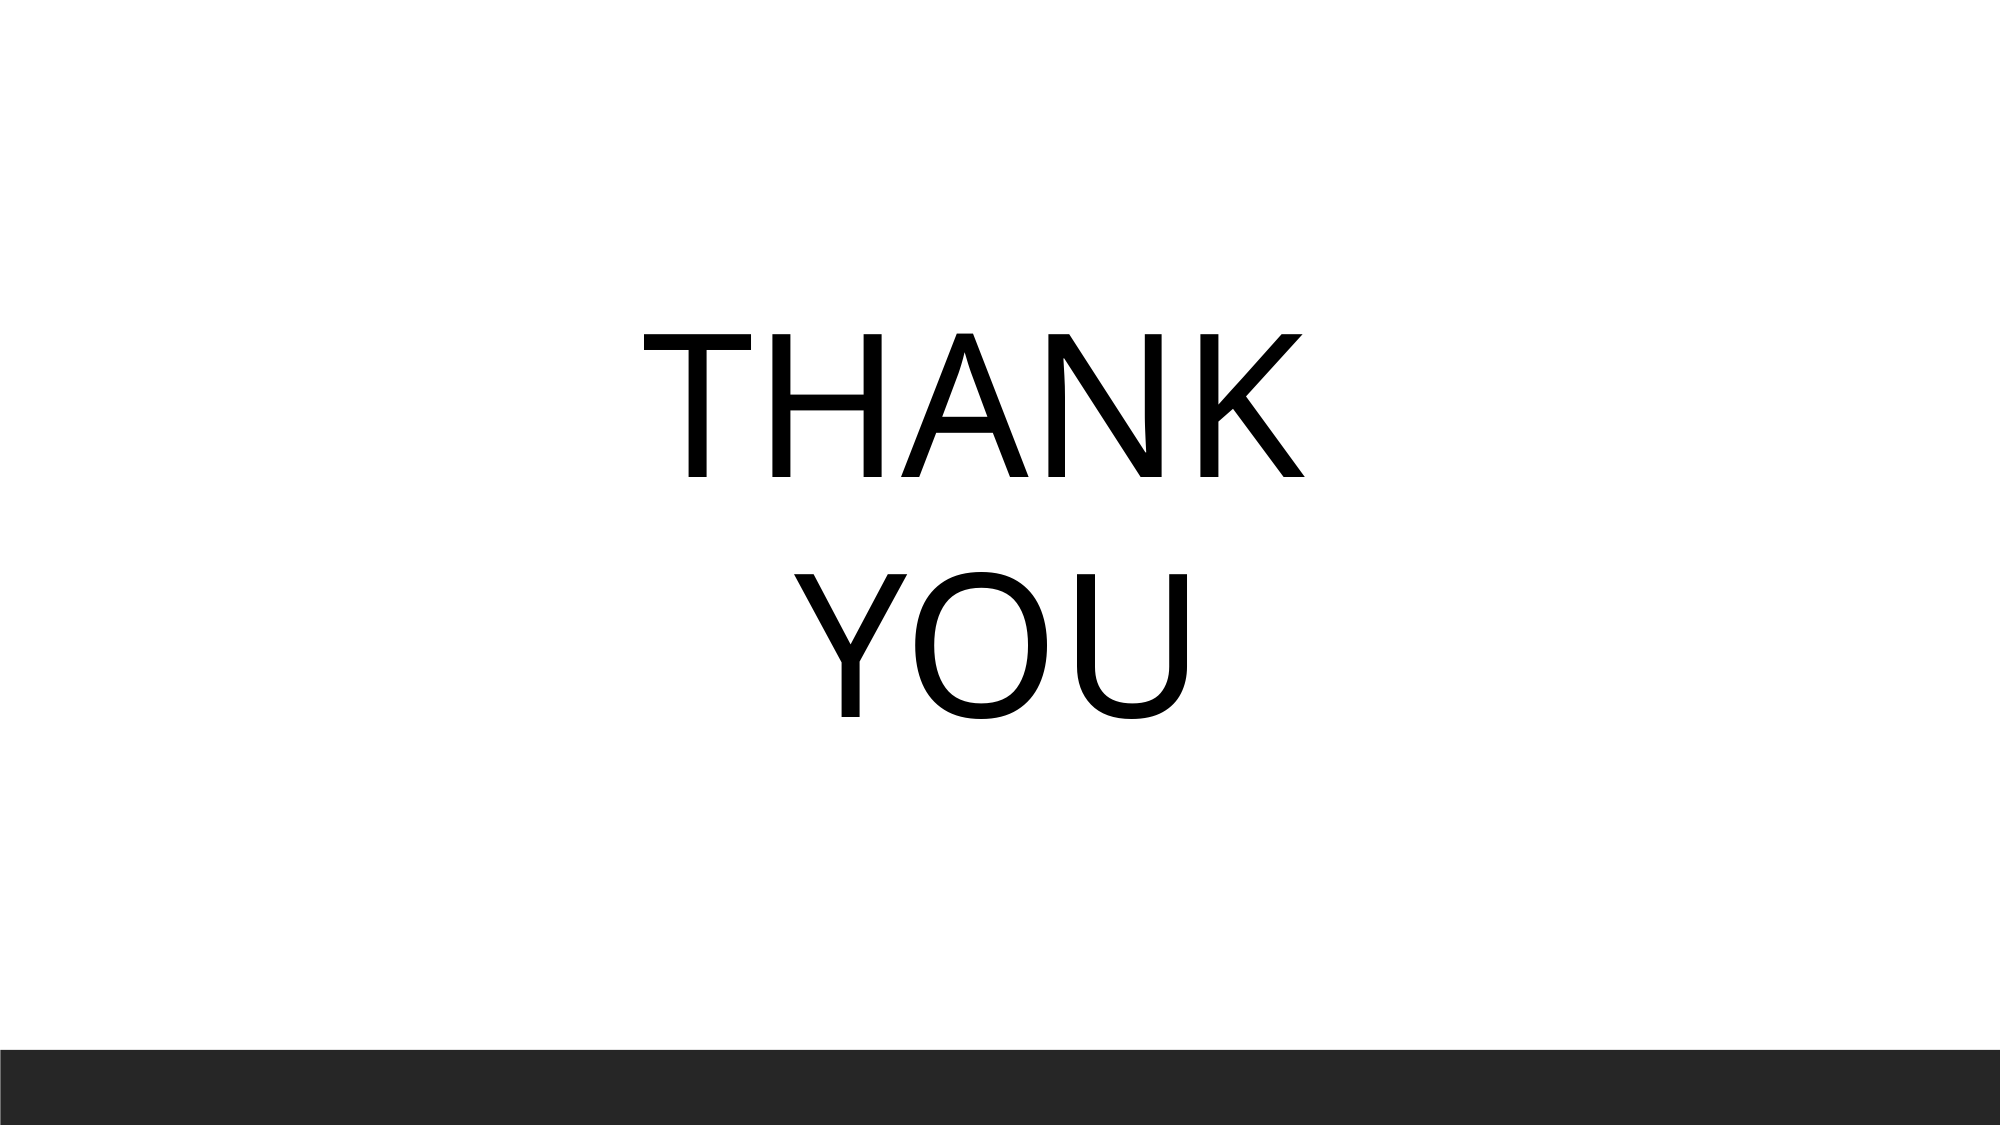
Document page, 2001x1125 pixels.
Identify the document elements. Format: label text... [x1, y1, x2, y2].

text_box THANK YOU [0, 270, 2000, 766]
